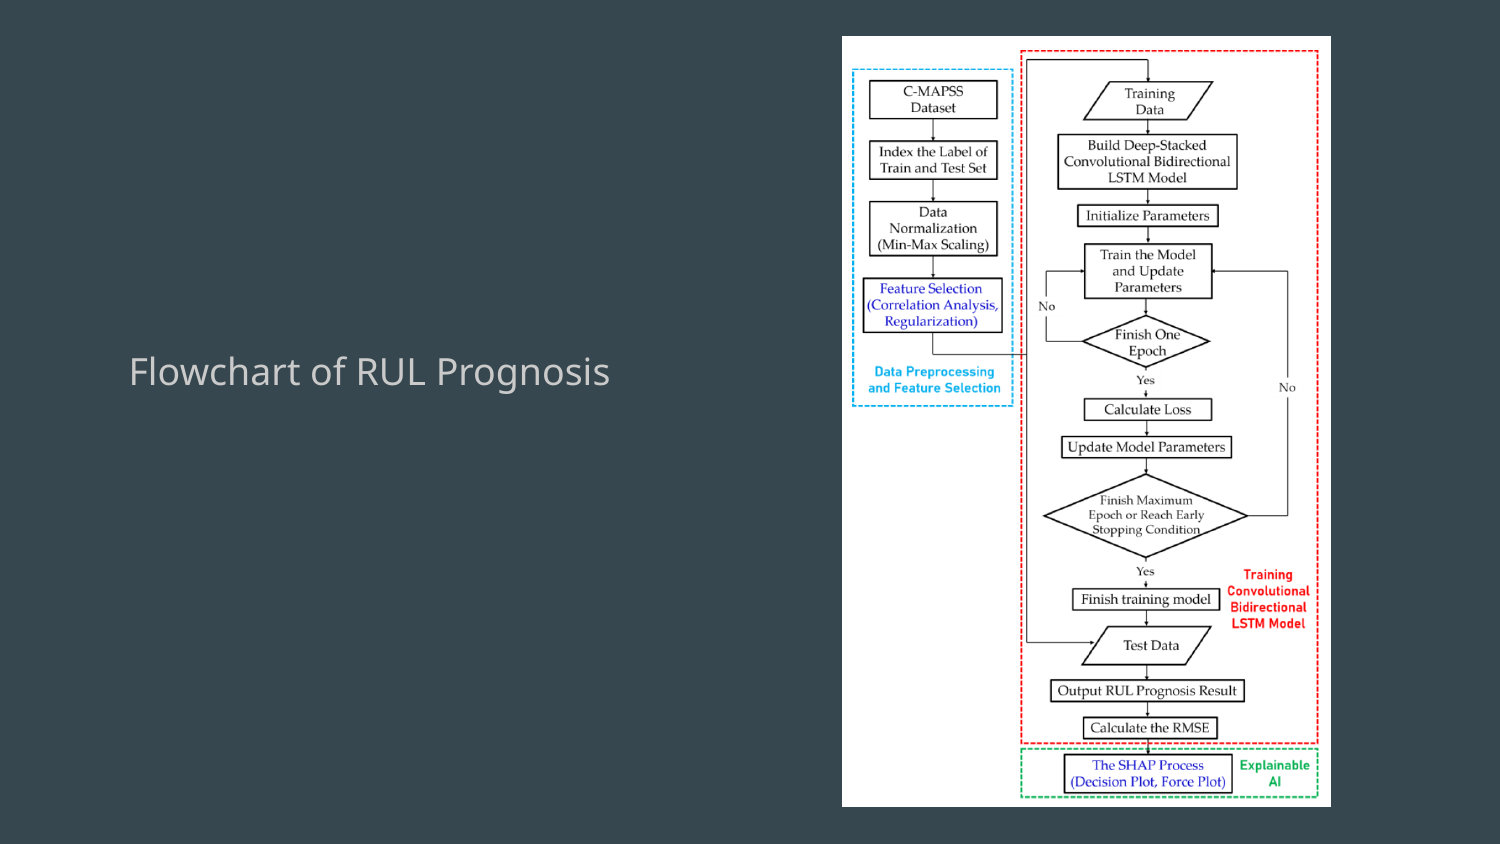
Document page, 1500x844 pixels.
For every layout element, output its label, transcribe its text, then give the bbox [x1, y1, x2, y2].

picture [841, 36, 1331, 808]
list Flowchart of RUL Prognosis [113, 326, 664, 451]
